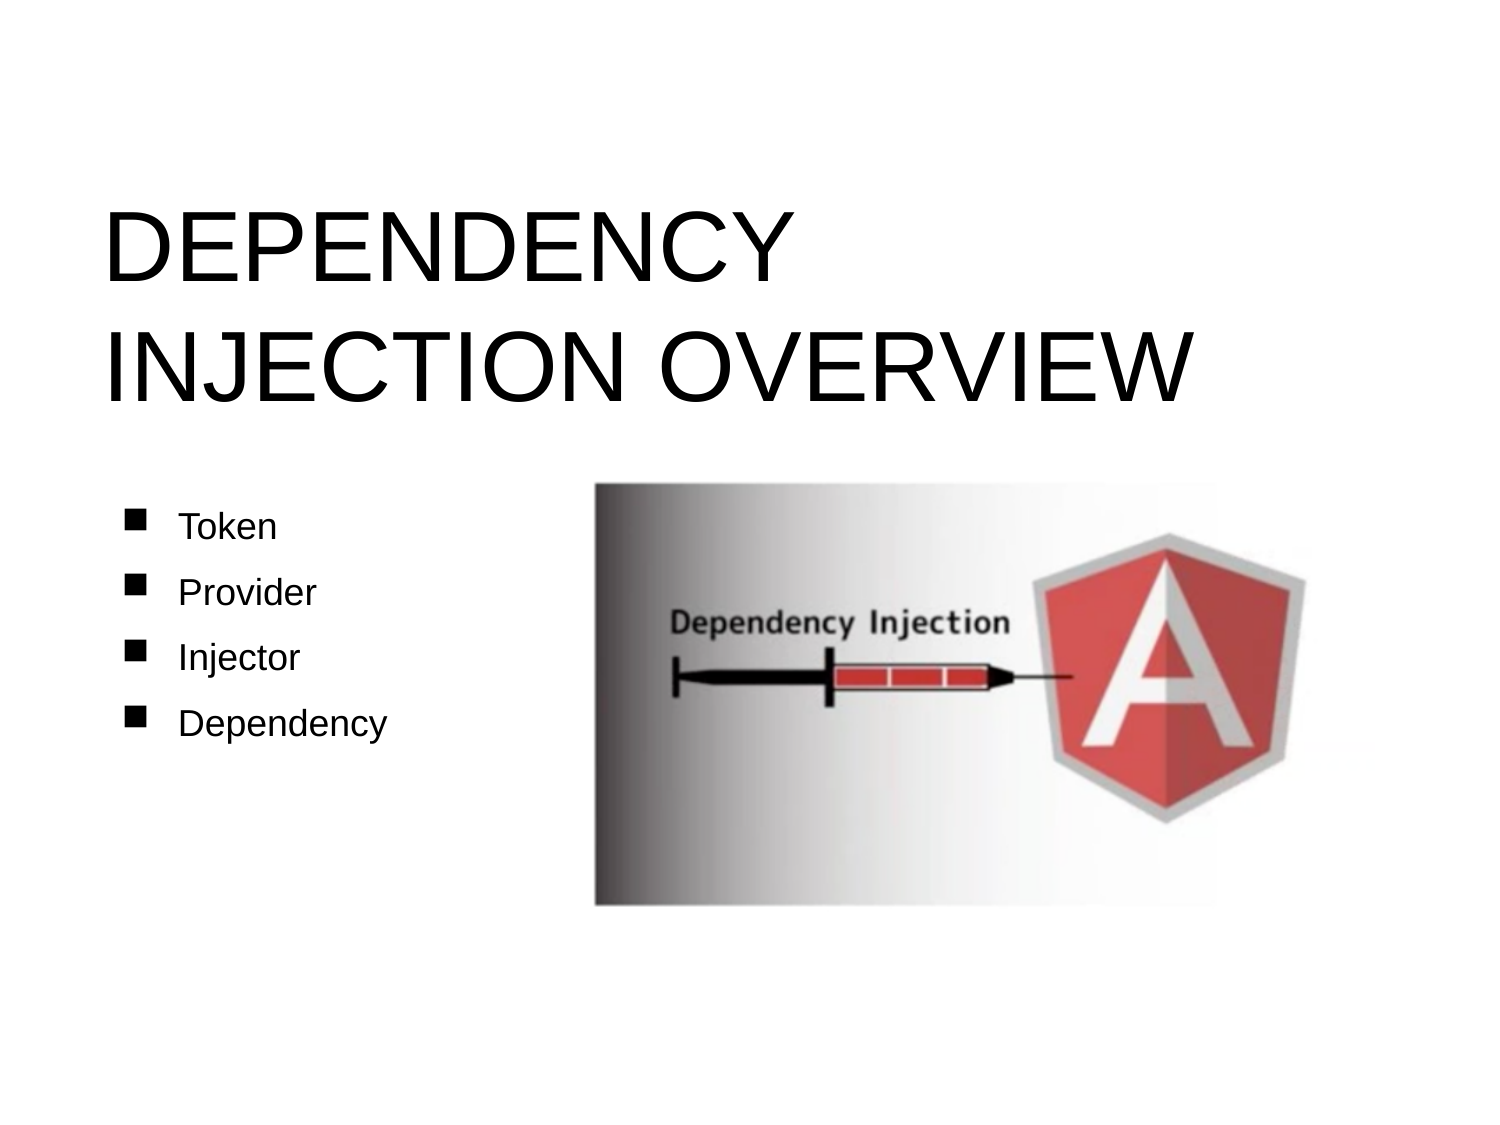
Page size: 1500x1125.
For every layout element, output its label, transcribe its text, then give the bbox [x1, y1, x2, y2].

picture [571, 423, 1376, 954]
text_box Token Provider Injector Dependency [87, 486, 516, 760]
text_box DEPENDENCY INJECTION OVERVIEW [87, 166, 1291, 437]
